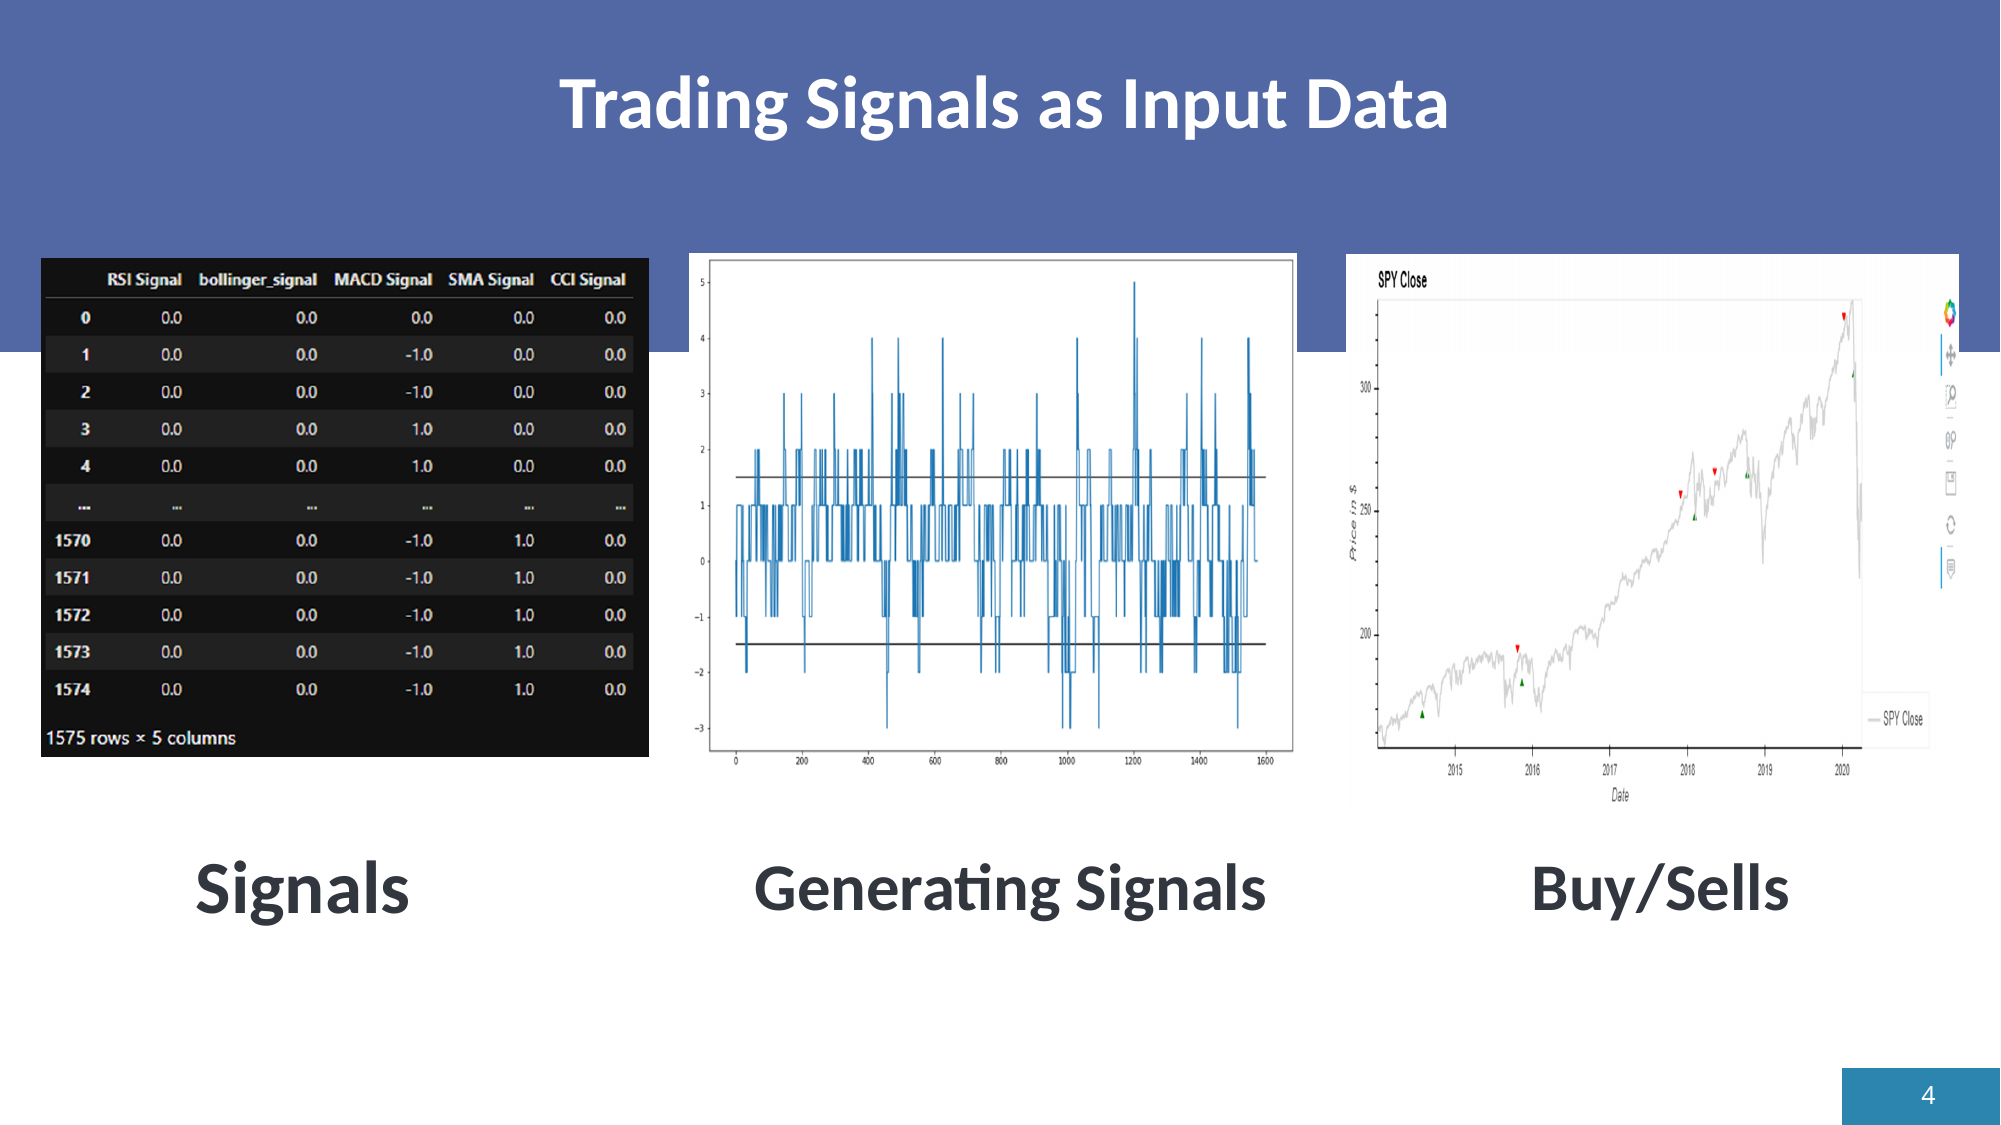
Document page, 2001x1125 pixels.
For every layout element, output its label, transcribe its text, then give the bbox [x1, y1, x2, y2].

title Trading Signals as Input Data [60, 42, 1951, 167]
list Signals [180, 867, 738, 911]
picture [41, 258, 649, 757]
slide_number 4 [1889, 1079, 1951, 1114]
picture [689, 253, 1297, 772]
picture [1346, 254, 1959, 808]
text_box Generating Signals [739, 867, 1297, 911]
text_box Buy/Sells [1516, 867, 2000, 911]
